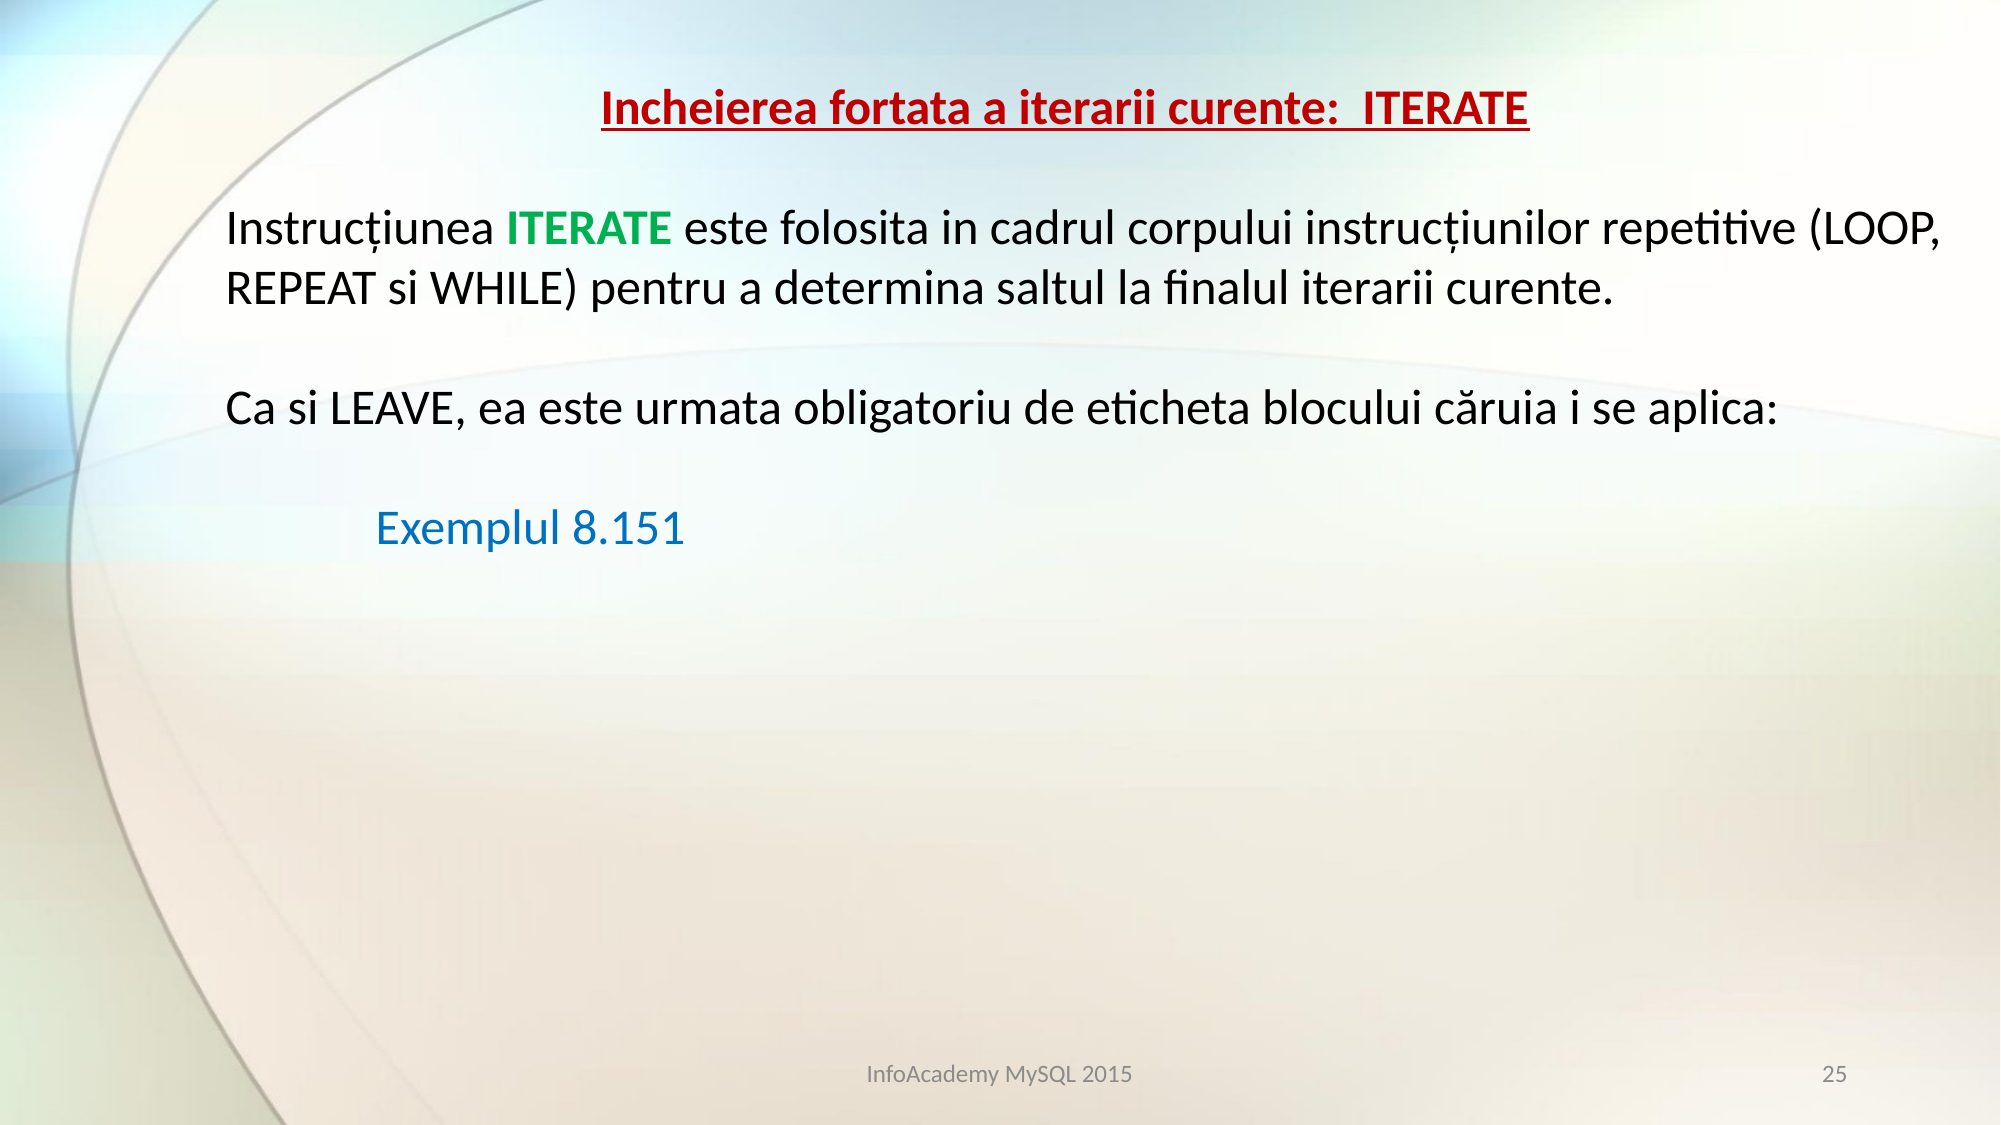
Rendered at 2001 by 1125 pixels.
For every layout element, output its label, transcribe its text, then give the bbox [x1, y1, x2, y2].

slide_number 25 [1325, 1042, 1863, 1103]
footer InfoAcademy MySQL 2015 [762, 1042, 1238, 1103]
picture [0, 0, 2001, 1125]
text_box Incheierea fortata a iterarii curente: ITERATE Instrucţiunea ITERATE este folosita in cadrul corpului instrucţiunilor repetitive (LOOP, REPEAT si WHILE) pentru a determina saltul la finalul iterarii curente. Ca si LEAVE, ea este urmata obligatoriu de eticheta blocului căruia i se aplica: Exemplul 8.151 [210, 67, 1965, 563]
